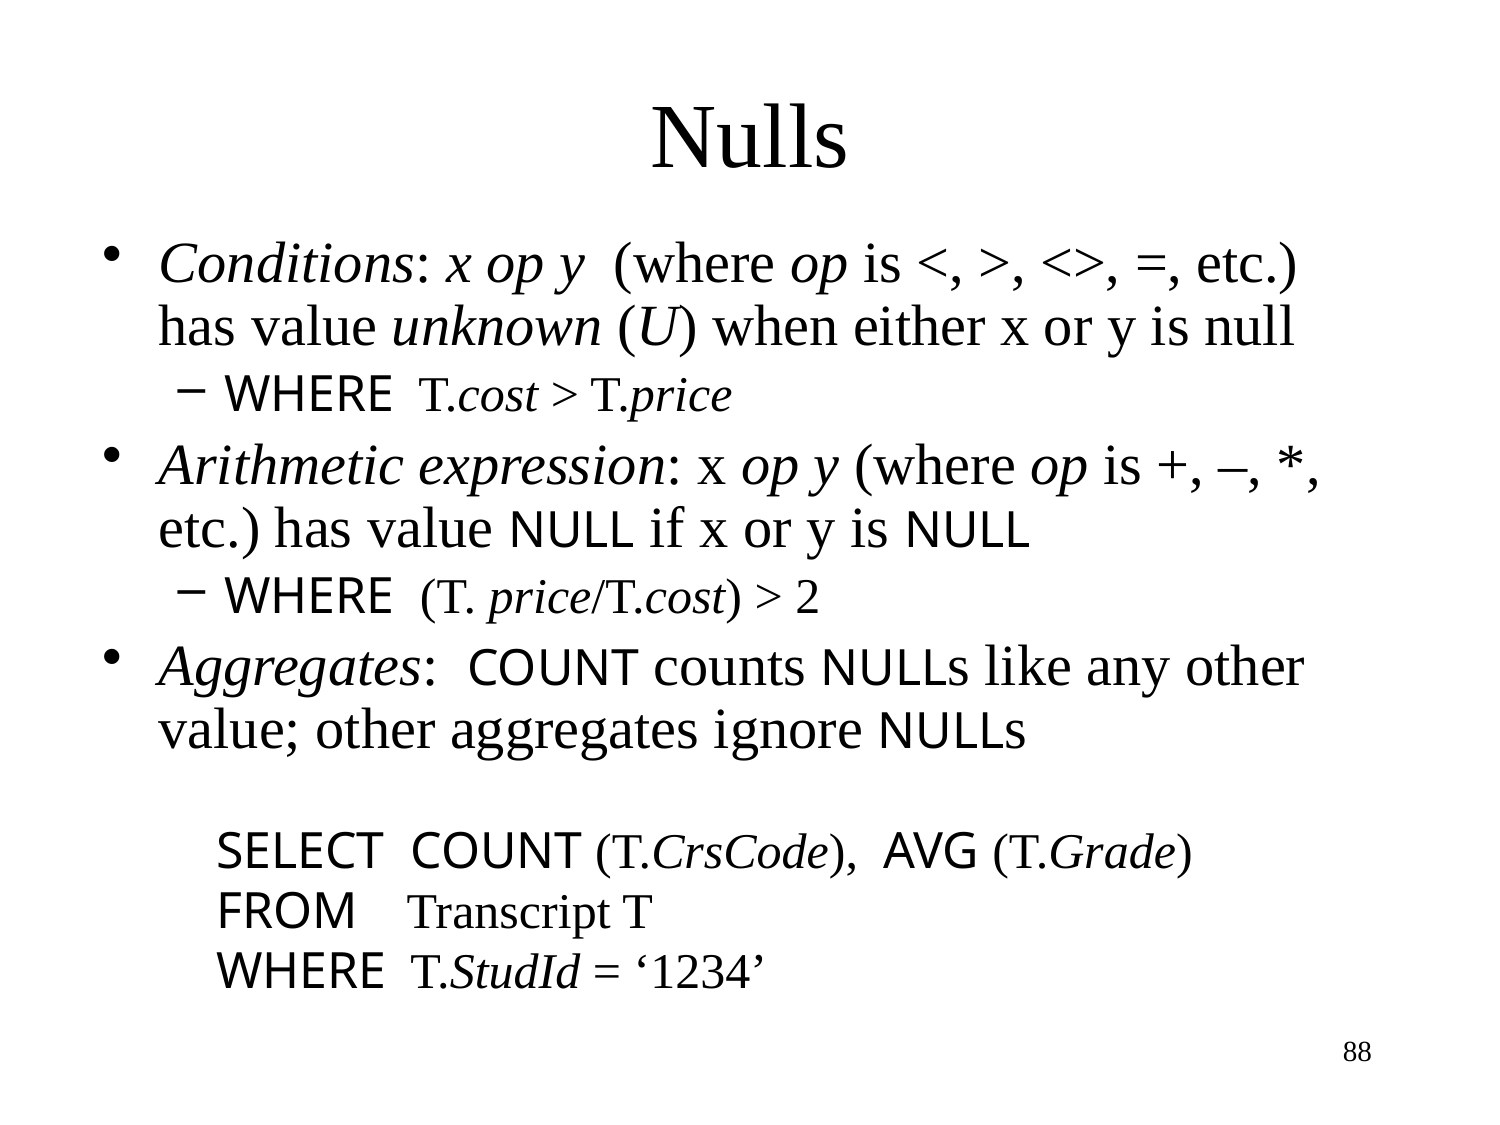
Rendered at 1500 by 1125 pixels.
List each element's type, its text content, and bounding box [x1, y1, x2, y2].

title Nulls [112, 37, 1388, 224]
text_box SELECT COUNT (T.CrsCode), AVG (T.Grade) FROM Transcript T WHERE T.StudId = ‘1234’ [201, 811, 1208, 1007]
slide_number 88 [1074, 1024, 1388, 1101]
list Conditions: x op y (where op is <, >, <>, =, etc.) has value unknown (U) when either x or y is null WHERE T.cost > T.price Arithmetic expression: x op y (where op is +, –, *, etc.) has value NULL if x or y is NULL WHERE (T. price/T.cost) > 2 Aggregates: COUNT counts NULLs like any other value; other aggregates ignore NULLs [87, 224, 1400, 788]
